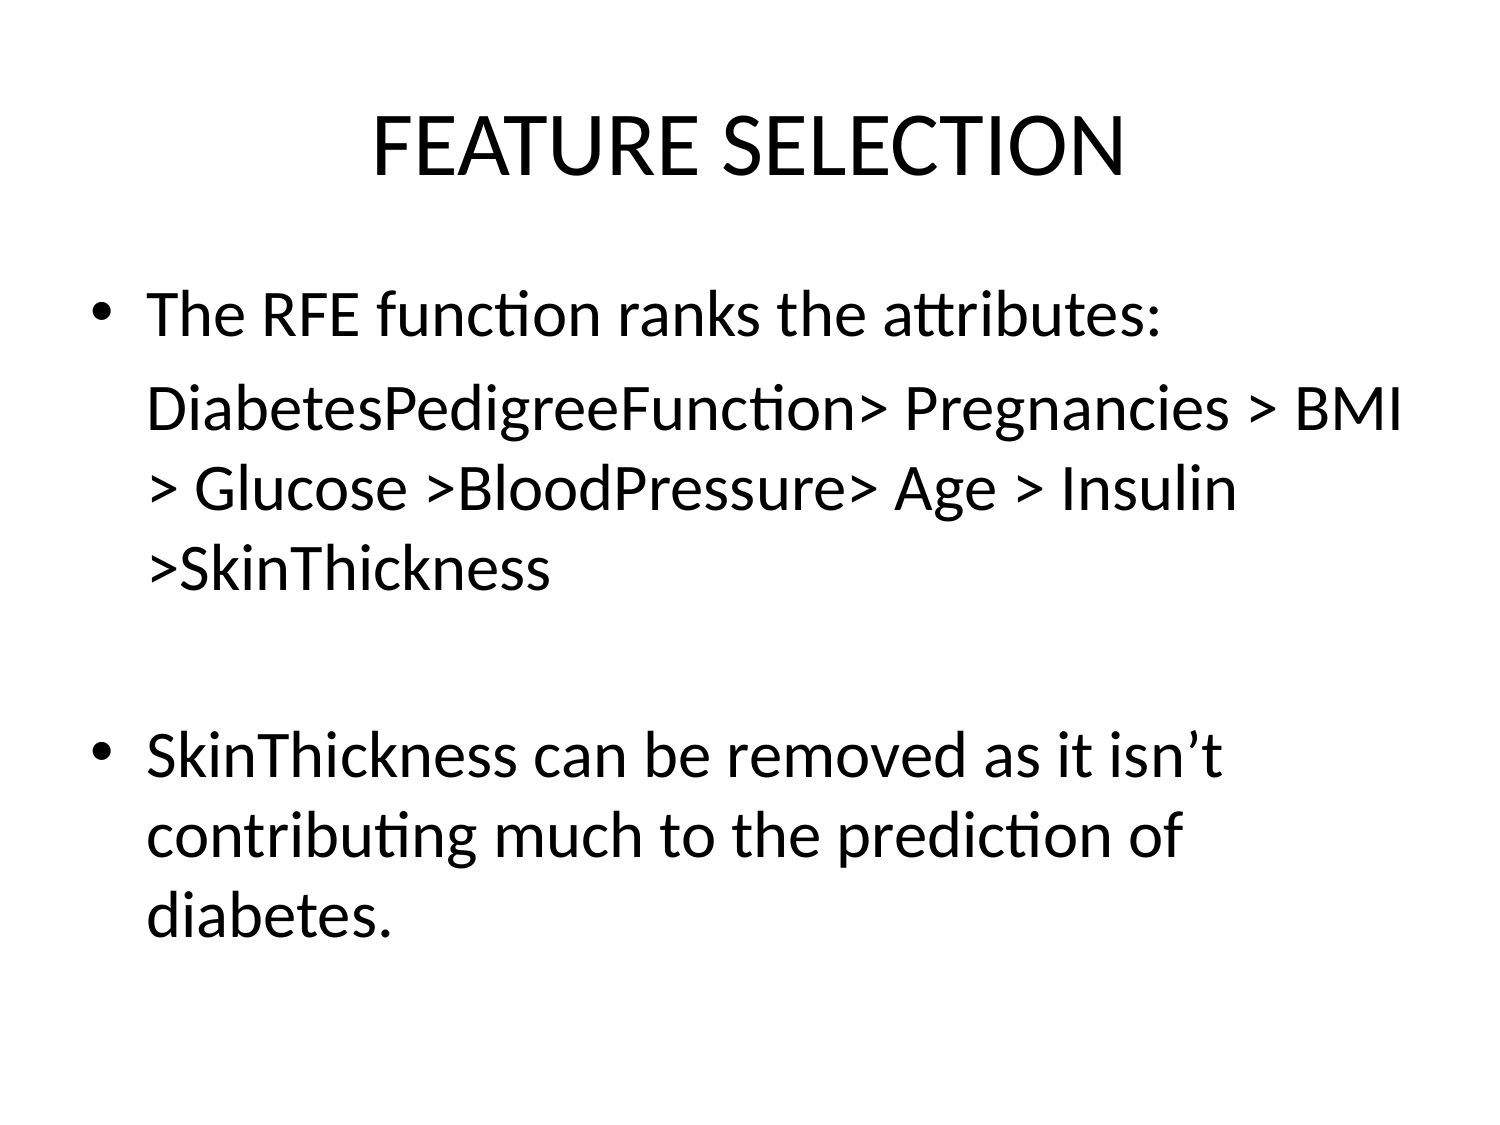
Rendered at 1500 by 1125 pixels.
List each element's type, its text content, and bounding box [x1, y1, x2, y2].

list The RFE function ranks the attributes: DiabetesPedigreeFunction> Pregnancies > BMI > Glucose >BloodPressure> Age > Insulin >SkinThickness SkinThickness can be removed as it isn’t contributing much to the prediction of diabetes. [75, 262, 1425, 1005]
title FEATURE SELECTION [75, 45, 1425, 233]
